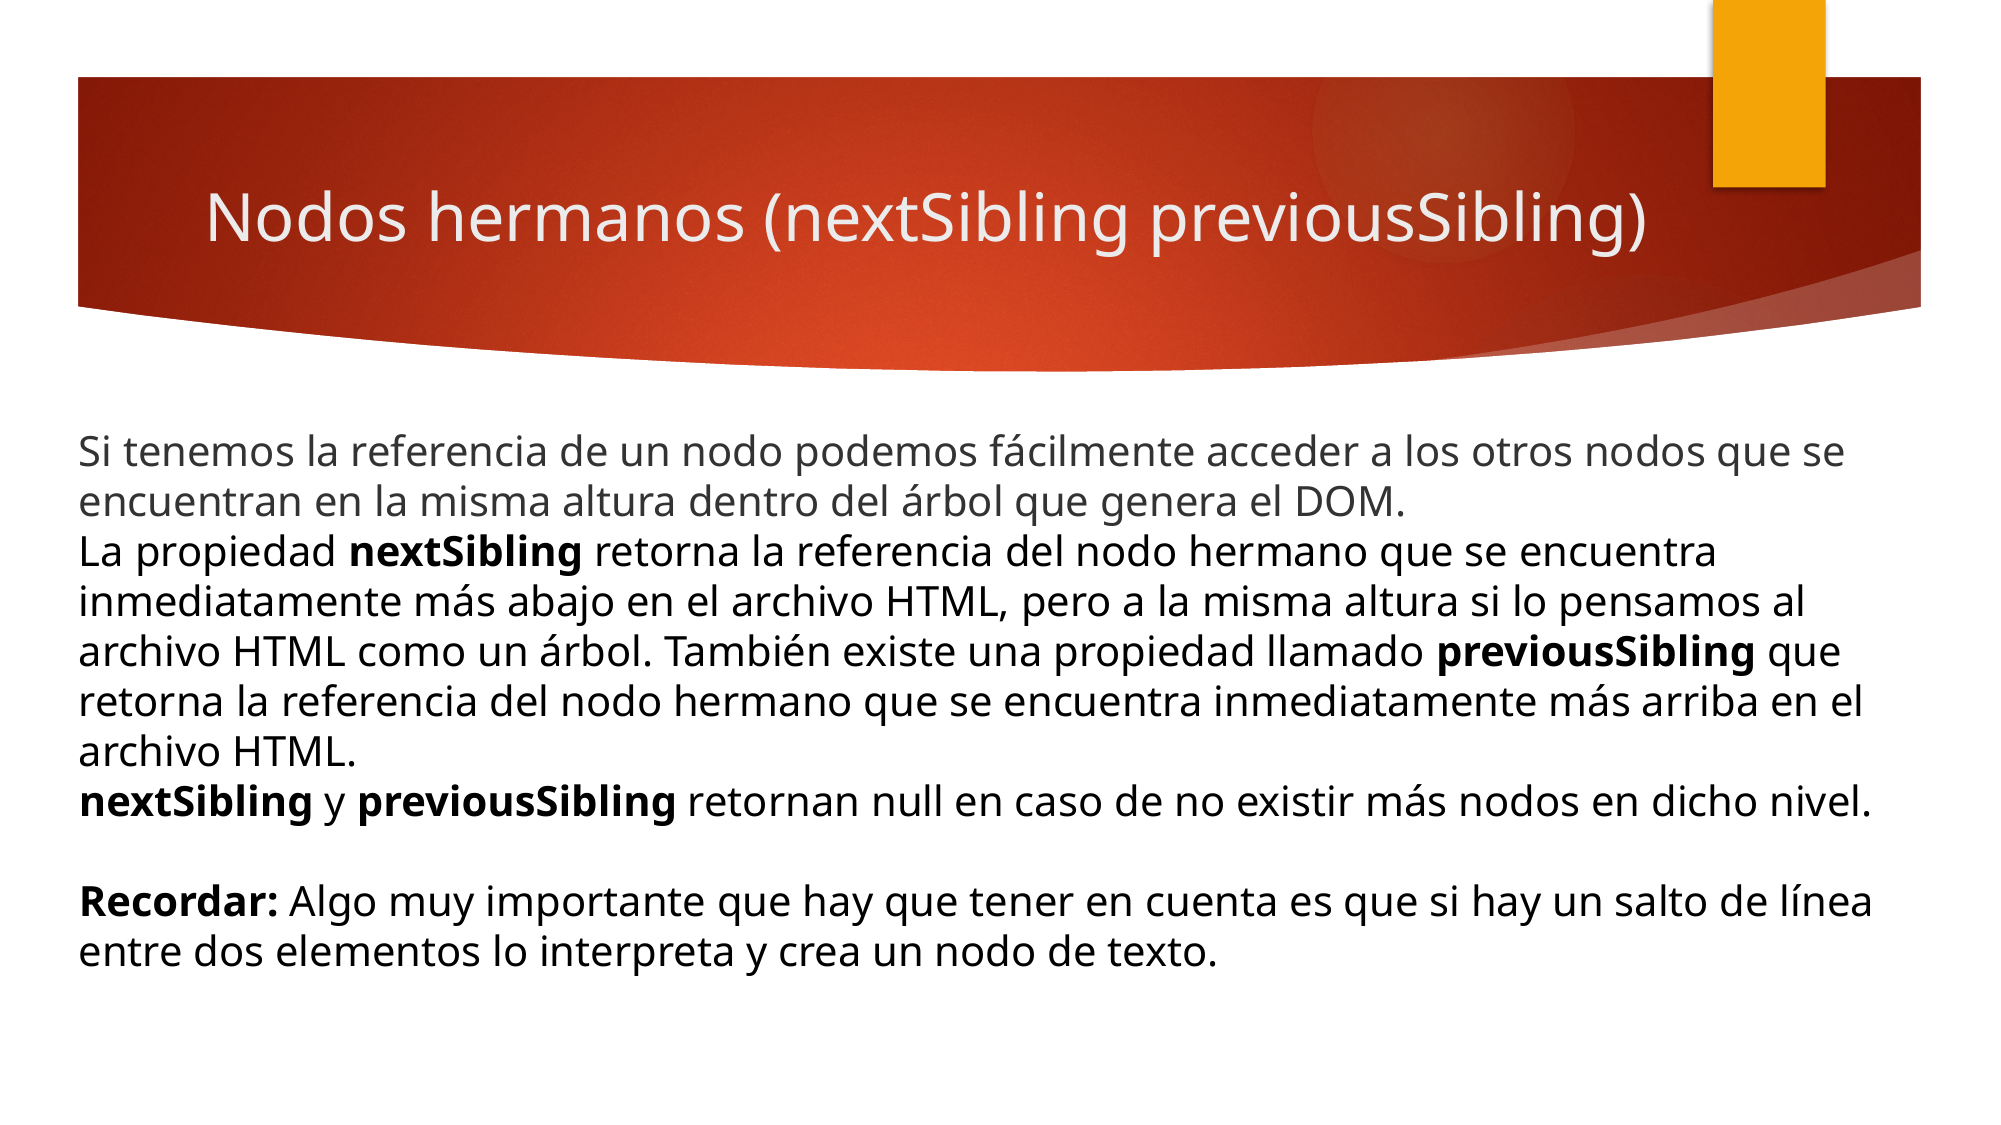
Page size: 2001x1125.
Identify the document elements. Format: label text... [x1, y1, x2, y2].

title Nodos hermanos (nextSibling previousSibling) [189, 155, 1735, 275]
text_box Si tenemos la referencia de un nodo podemos fácilmente acceder a los otros nodos que se encuentran en la misma altura dentro del árbol que genera el DOM. La propiedad nextSibling retorna la referencia del nodo hermano que se encuentra inmediatamente más abajo en el archivo HTML, pero a la misma altura si lo pensamos al archivo HTML como un árbol. También existe una propiedad llamado previousSibling que retorna la referencia del nodo hermano que se encuentra inmediatamente más arriba en el archivo HTML. nextSibling y previousSibling retornan null en caso de no existir más nodos en dicho nivel. Recordar: Algo muy importante que hay que tener en cuenta es que si hay un salto de línea entre dos elementos lo interpreta y crea un nodo de texto. [64, 417, 1958, 983]
